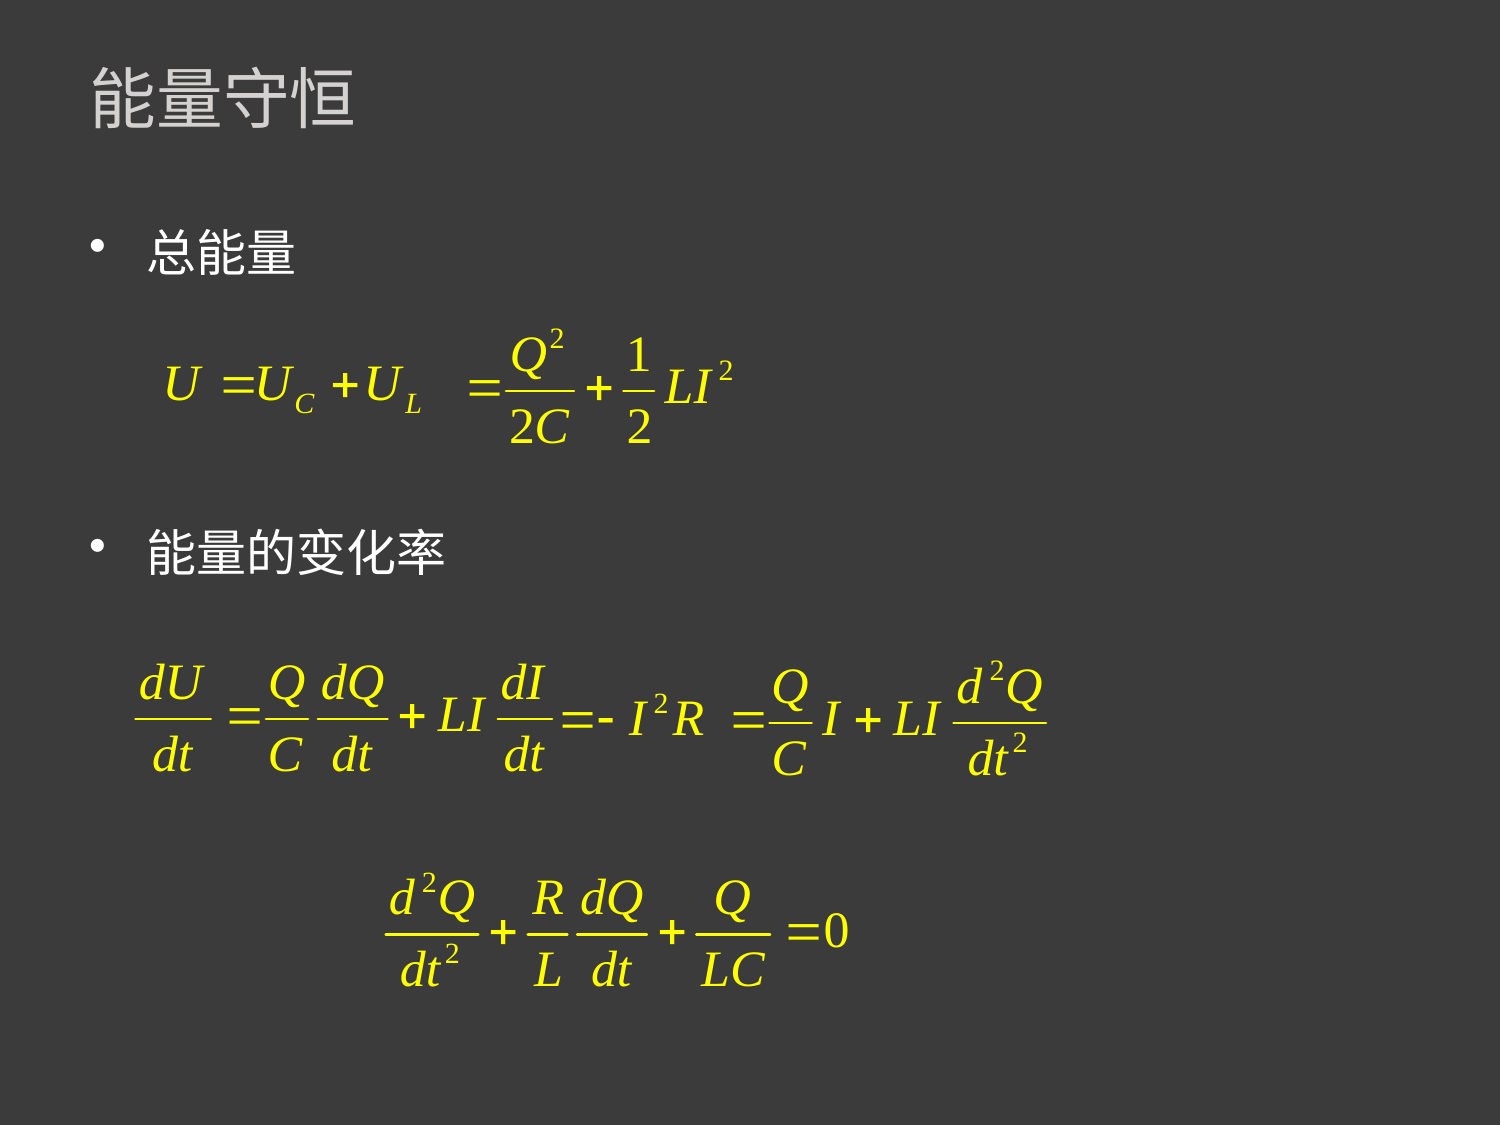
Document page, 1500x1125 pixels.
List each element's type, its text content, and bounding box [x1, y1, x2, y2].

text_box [456, 314, 743, 455]
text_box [159, 349, 433, 427]
list 总能量 能量的变化率 [75, 184, 1425, 1005]
title 能量守恒 [75, 45, 1425, 149]
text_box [376, 857, 858, 999]
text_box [126, 650, 564, 783]
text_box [719, 646, 1058, 788]
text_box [548, 680, 709, 745]
